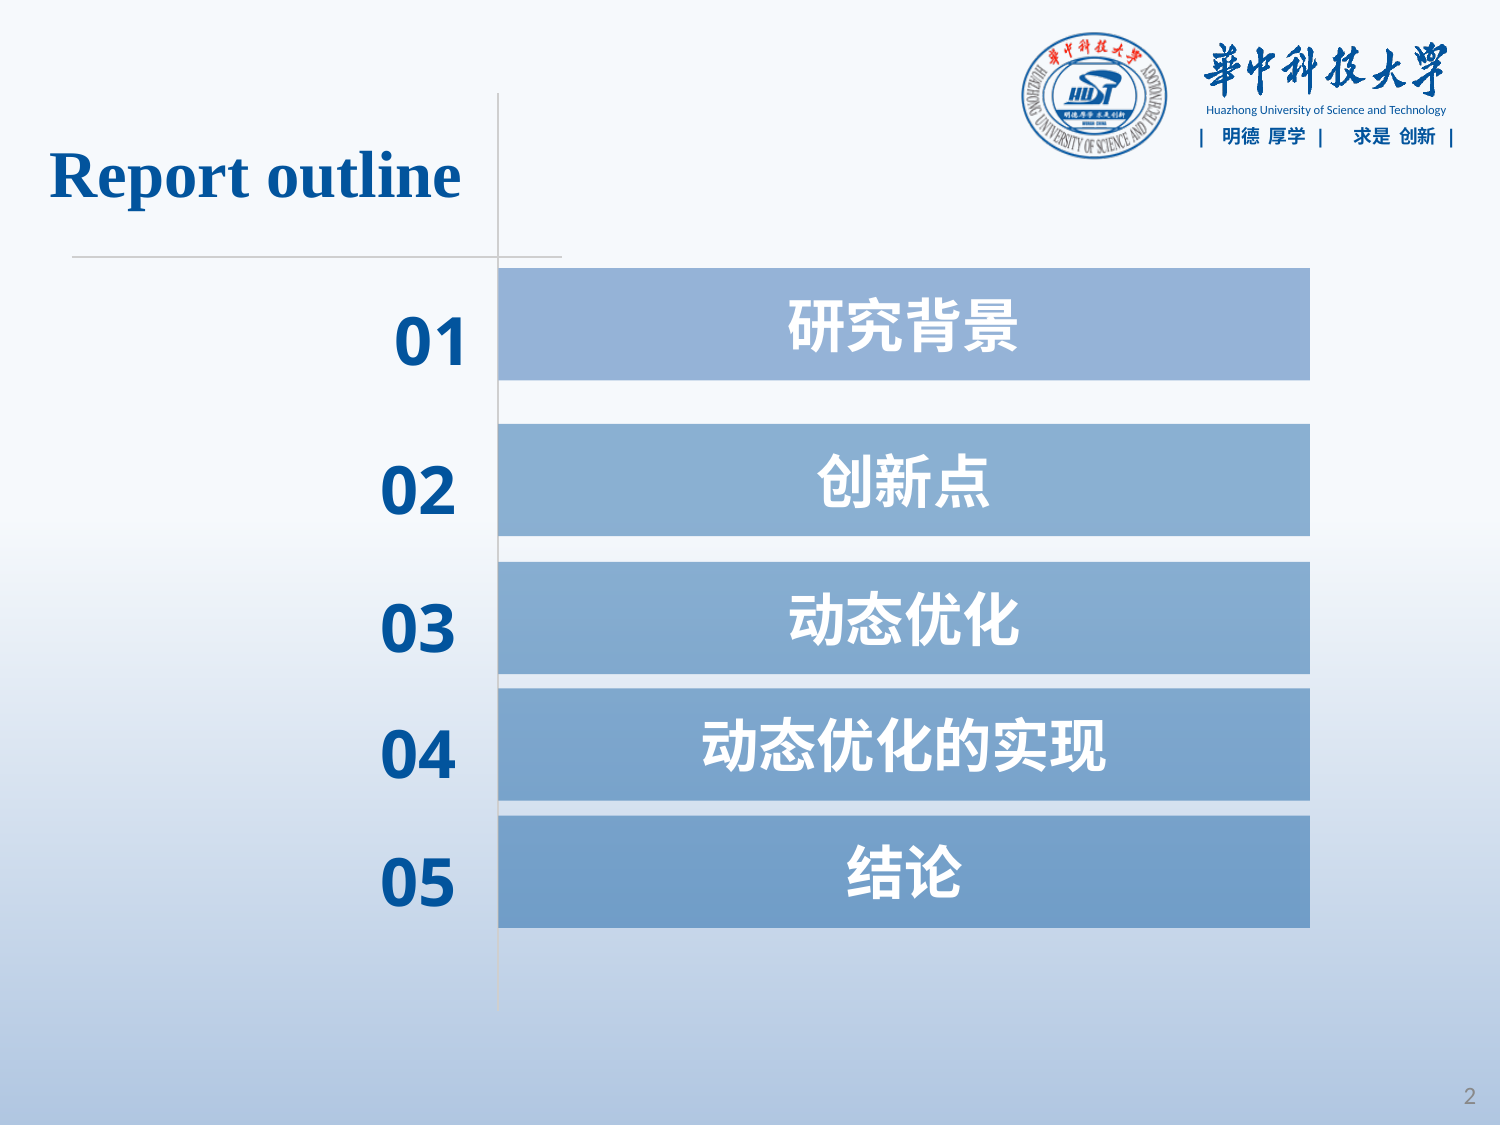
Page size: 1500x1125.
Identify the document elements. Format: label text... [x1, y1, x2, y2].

text_box 研究背景 [502, 268, 1310, 381]
text_box 01 [370, 275, 486, 387]
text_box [356, 423, 1311, 537]
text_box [356, 688, 1311, 801]
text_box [1011, 24, 1500, 162]
slide_number 2 [1435, 1065, 1492, 1125]
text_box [356, 815, 1311, 929]
text_box Report outline [34, 117, 491, 225]
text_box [356, 561, 1311, 675]
